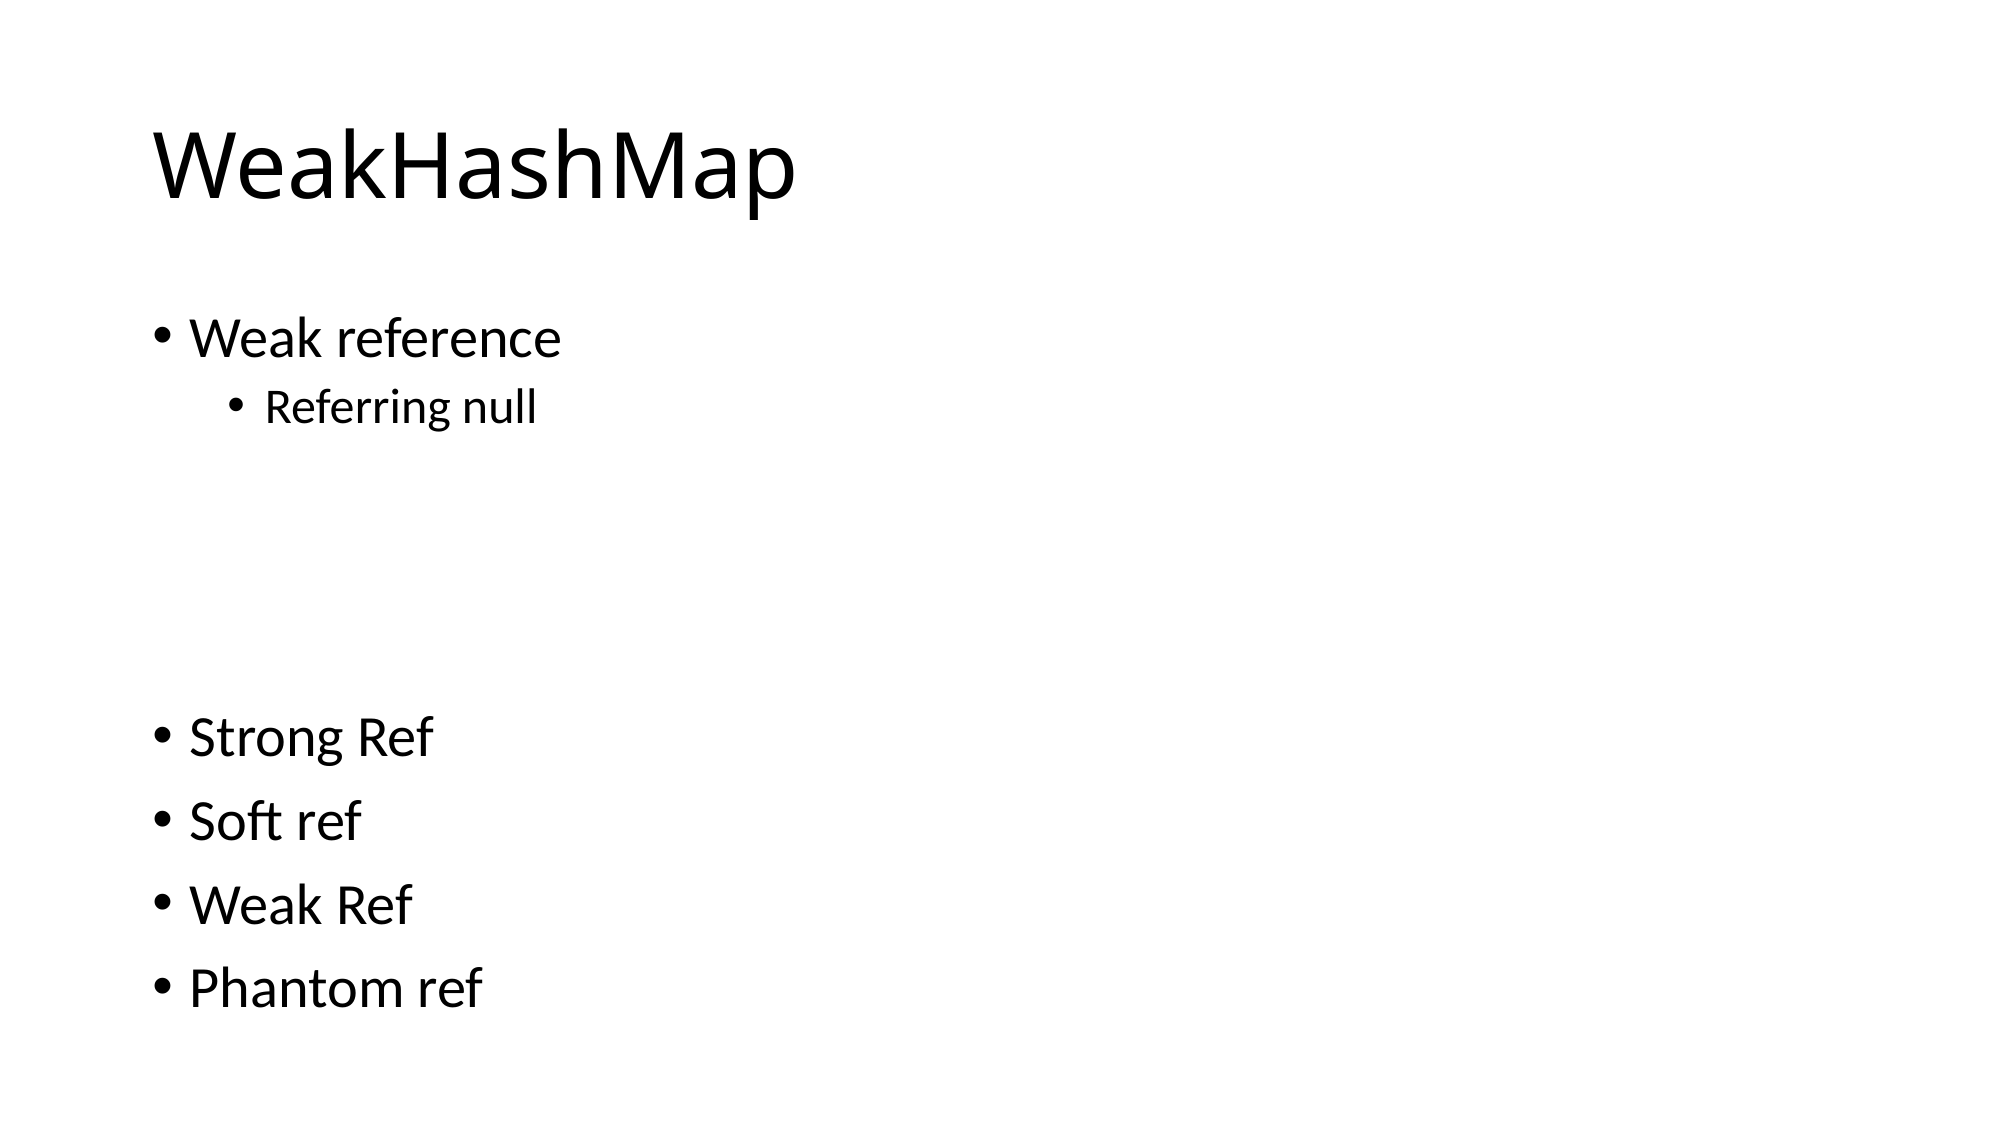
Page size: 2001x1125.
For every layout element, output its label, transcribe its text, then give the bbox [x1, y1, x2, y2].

list Weak reference Referring null Strong Ref Soft ref Weak Ref Phantom ref [137, 299, 1863, 1014]
title WeakHashMap [137, 59, 1863, 278]
